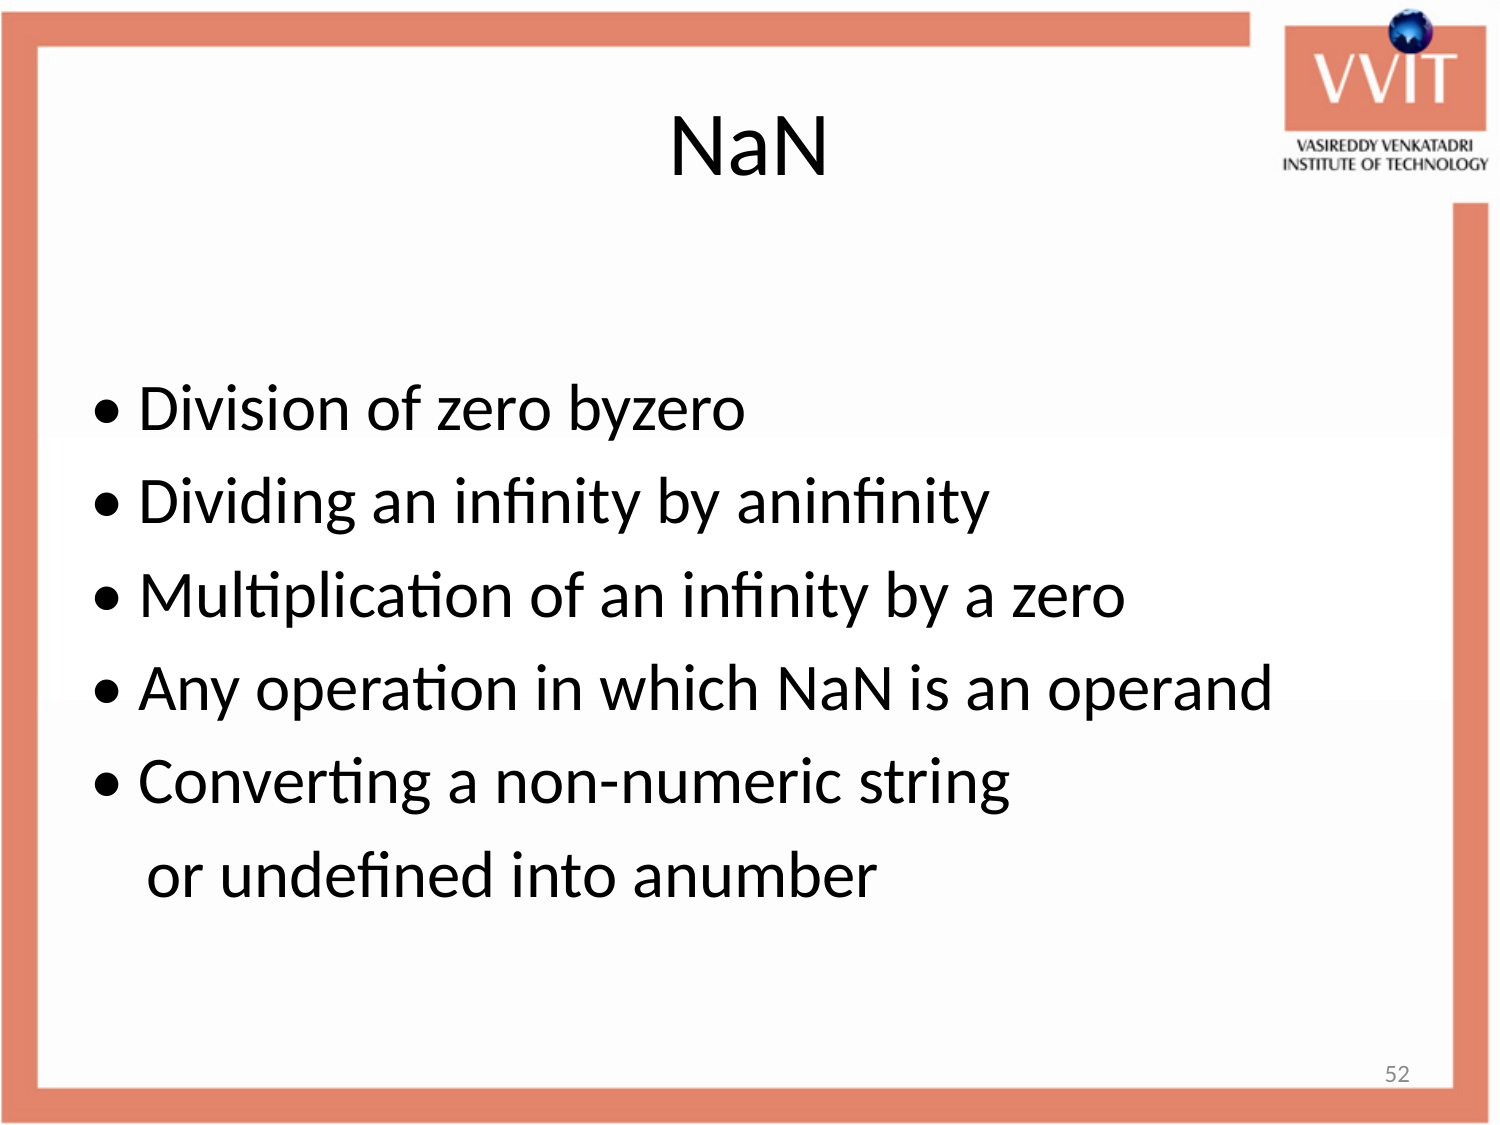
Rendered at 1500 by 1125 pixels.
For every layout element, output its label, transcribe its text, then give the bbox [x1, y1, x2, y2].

picture [0, 0, 1500, 1125]
title NaN [75, 45, 1425, 233]
slide_number 52 [1074, 1042, 1425, 1103]
list • Division of zero byzero • Dividing an infinity by aninfinity • Multiplication of an infinity by a zero • Any operation in which NaN is an operand • Converting a non-numeric string or undefined into anumber [75, 262, 1425, 1005]
